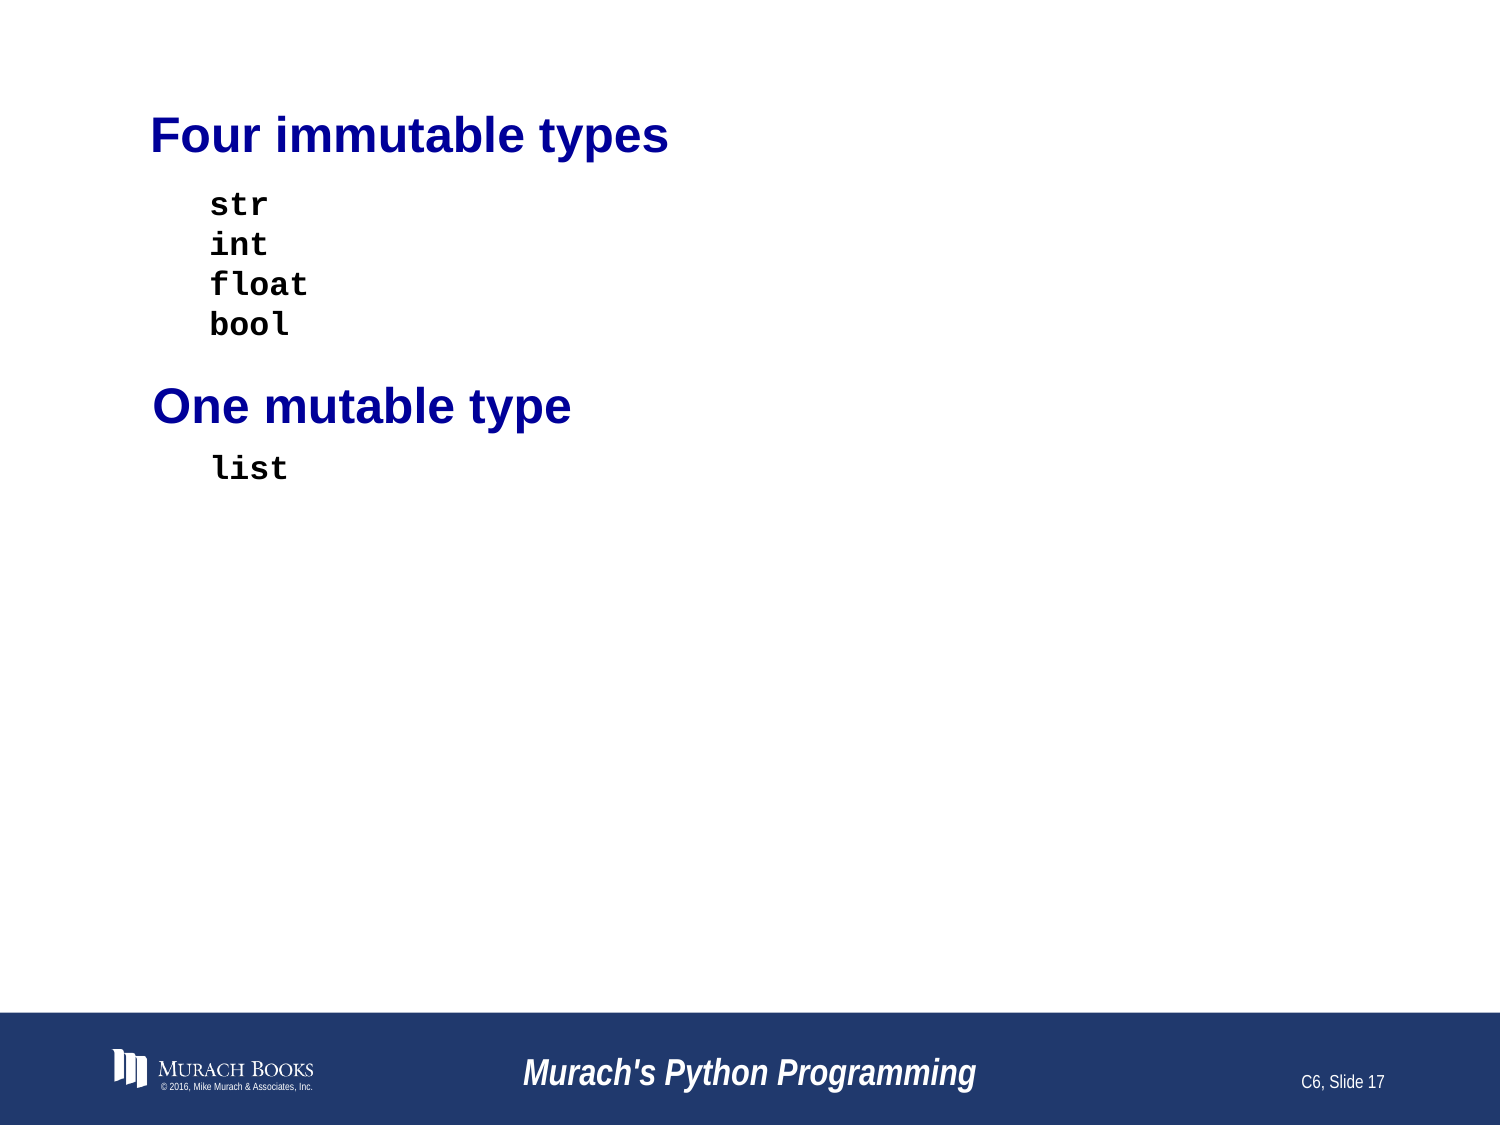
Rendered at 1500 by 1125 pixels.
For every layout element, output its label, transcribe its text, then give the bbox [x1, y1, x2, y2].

slide_number Murach's Python Programming [463, 1025, 1050, 1100]
title Four immutable types [150, 102, 1350, 164]
slide_number C6, Slide 17 [1087, 1025, 1400, 1100]
footer © 2016, Mike Murach & Associates, Inc. [12, 1025, 463, 1100]
list str int float bool One mutable type list [137, 174, 1350, 975]
